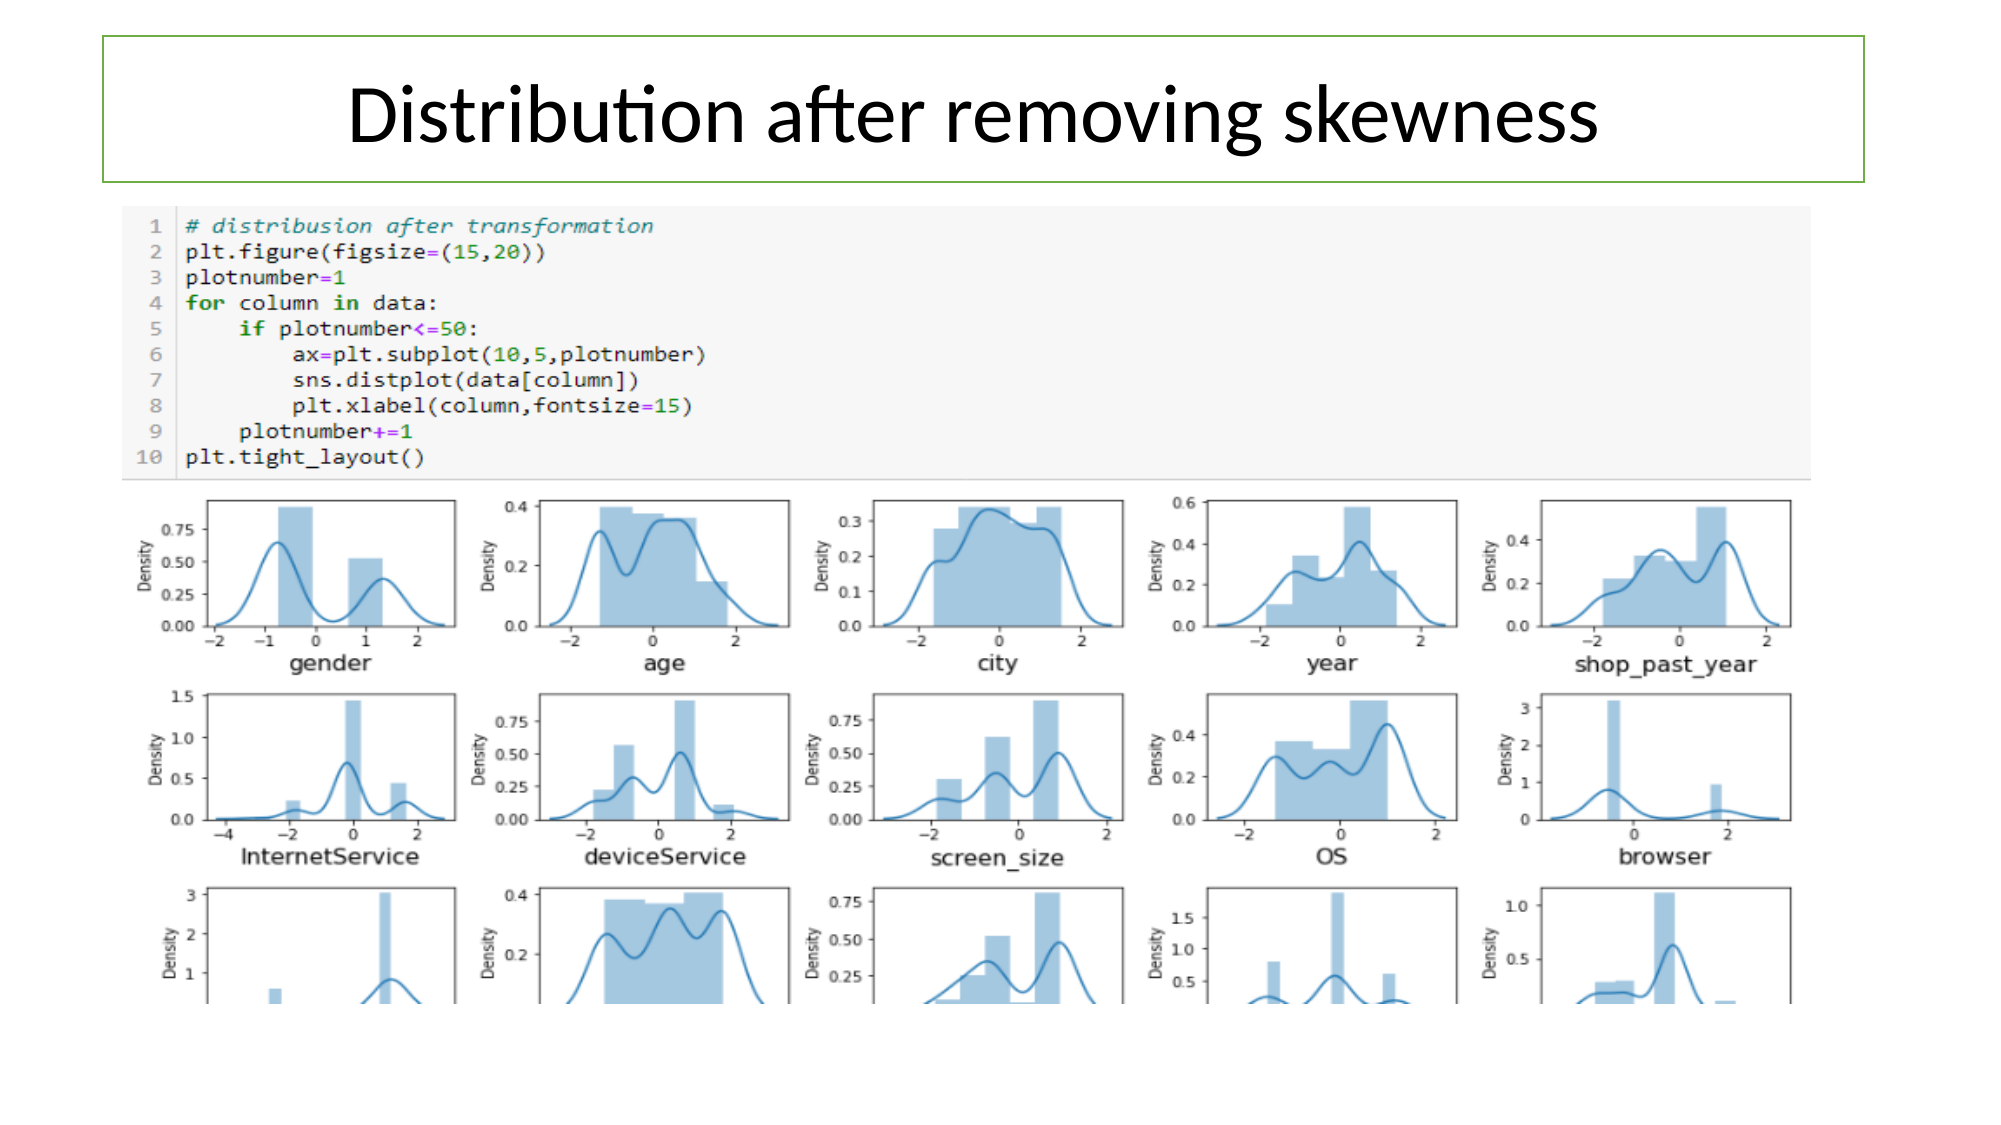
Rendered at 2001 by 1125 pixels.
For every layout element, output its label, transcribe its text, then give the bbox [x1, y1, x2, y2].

text_box Distribution after removing skewness [102, 35, 1865, 183]
picture [122, 206, 1811, 1005]
